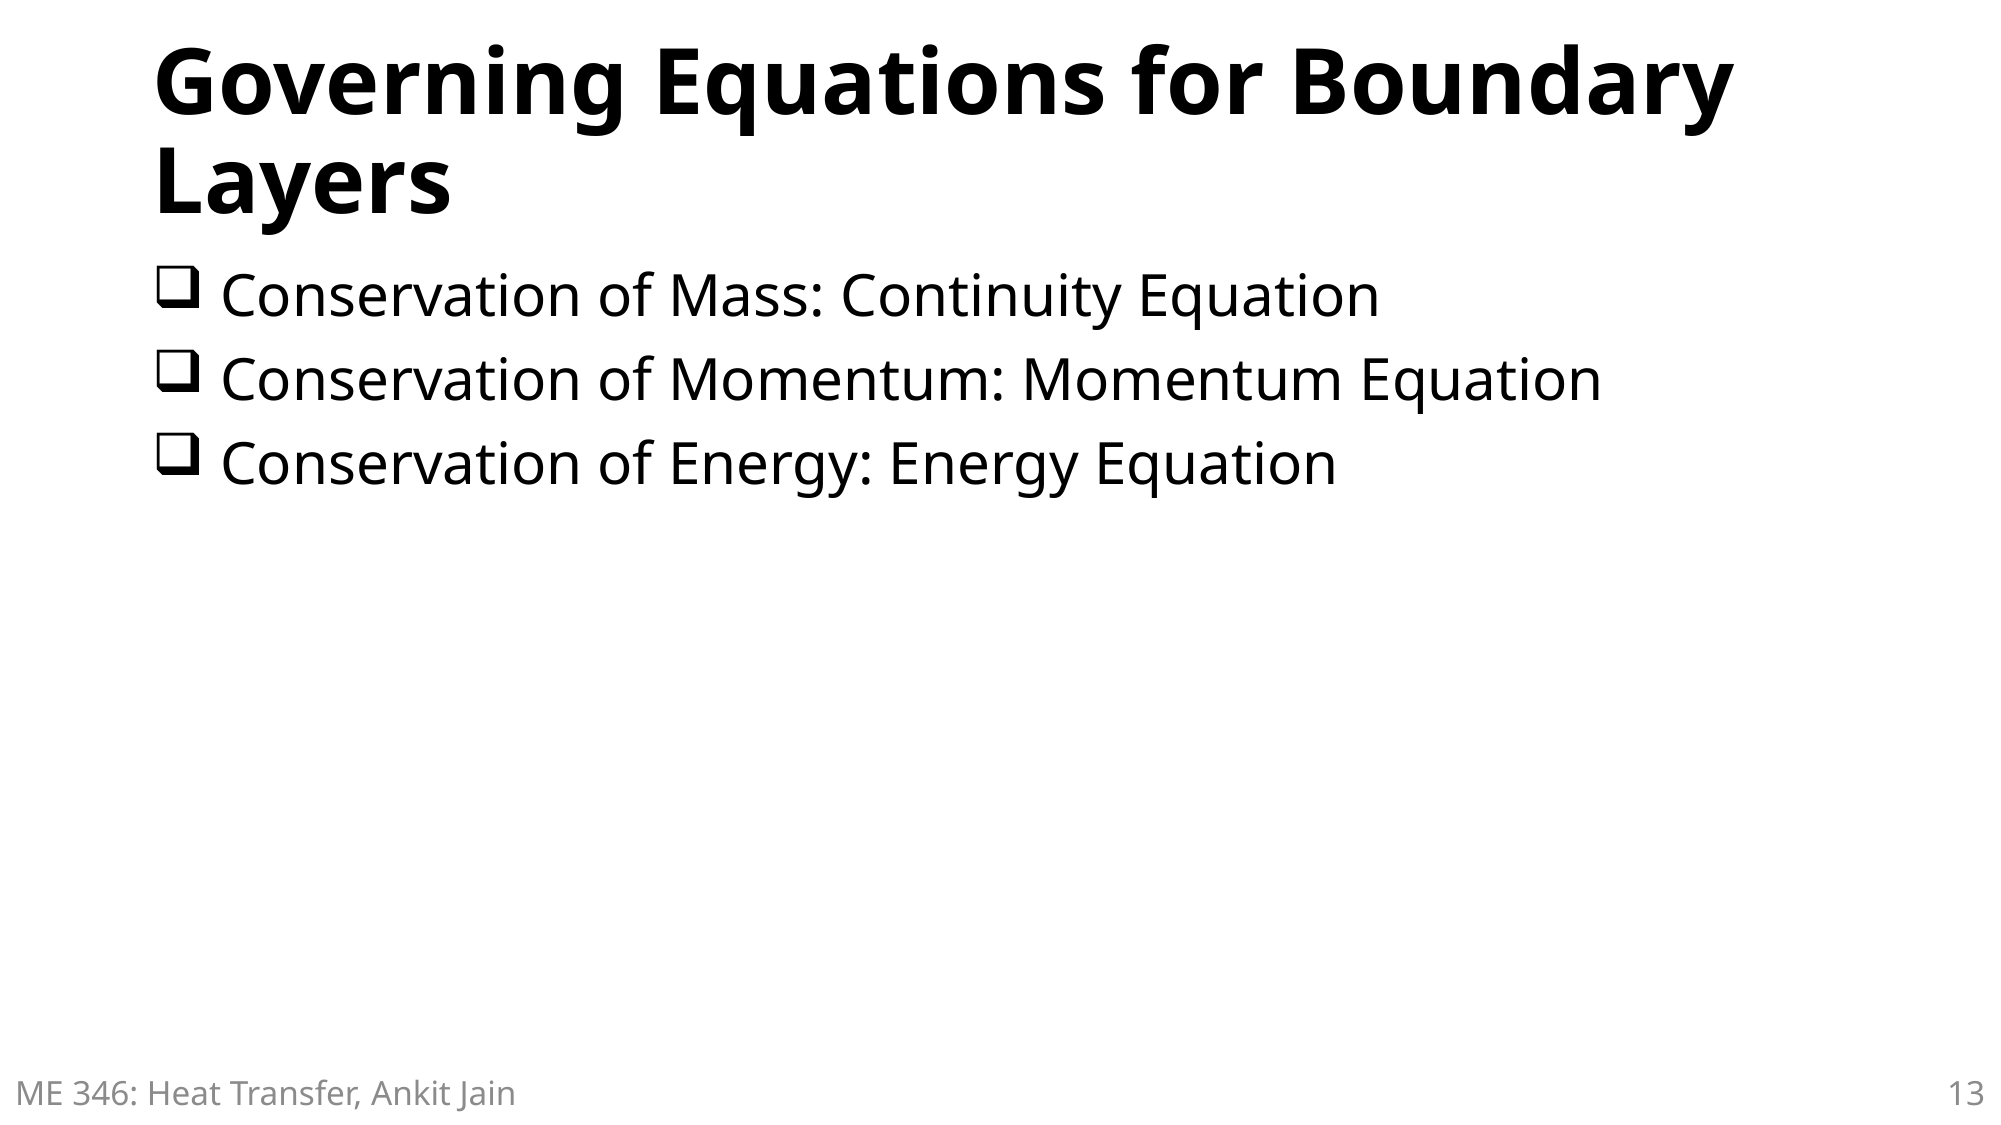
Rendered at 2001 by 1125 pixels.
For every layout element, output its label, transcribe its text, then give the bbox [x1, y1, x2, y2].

list Conservation of Mass: Continuity Equation Conservation of Momentum: Momentum Equation Conservation of Energy: Energy Equation [137, 258, 1863, 548]
footer ME 346: Heat Transfer, Ankit Jain [0, 1065, 1045, 1125]
title Governing Equations for Boundary Layers [137, 25, 1863, 244]
slide_number 13 [1550, 1065, 2000, 1125]
